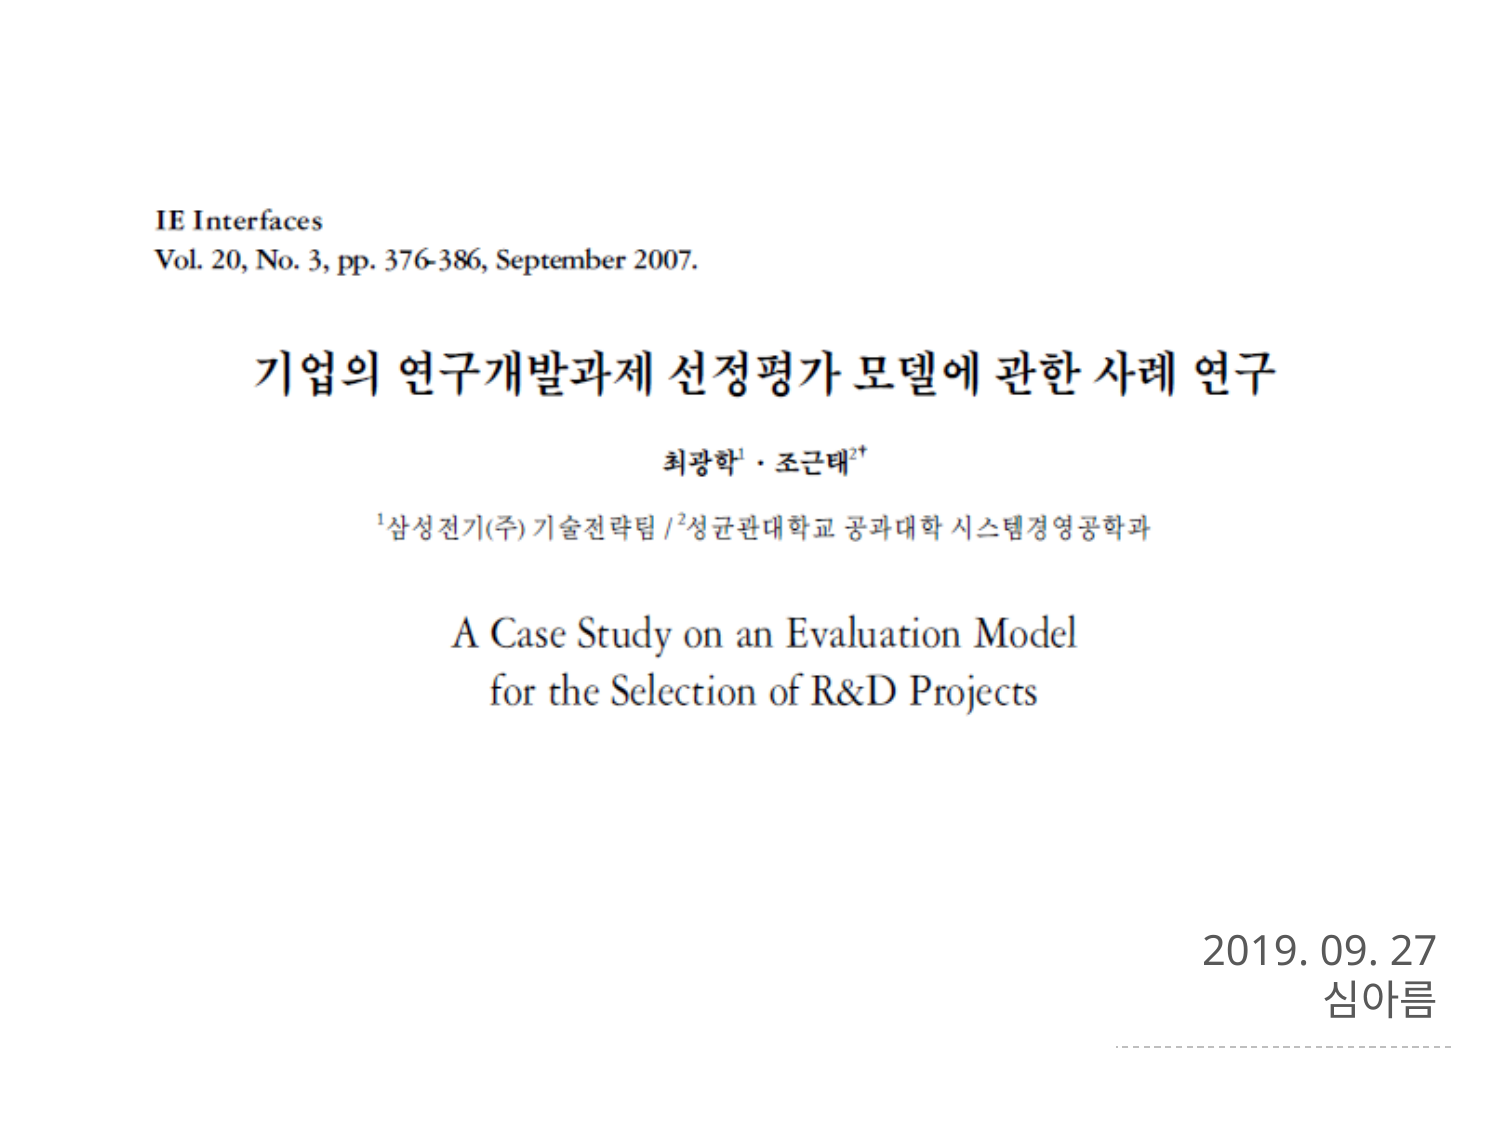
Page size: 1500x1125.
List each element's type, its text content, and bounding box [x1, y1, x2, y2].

text_box 2019. 09. 27 심아름 [531, 916, 1453, 1032]
picture [135, 196, 1385, 729]
